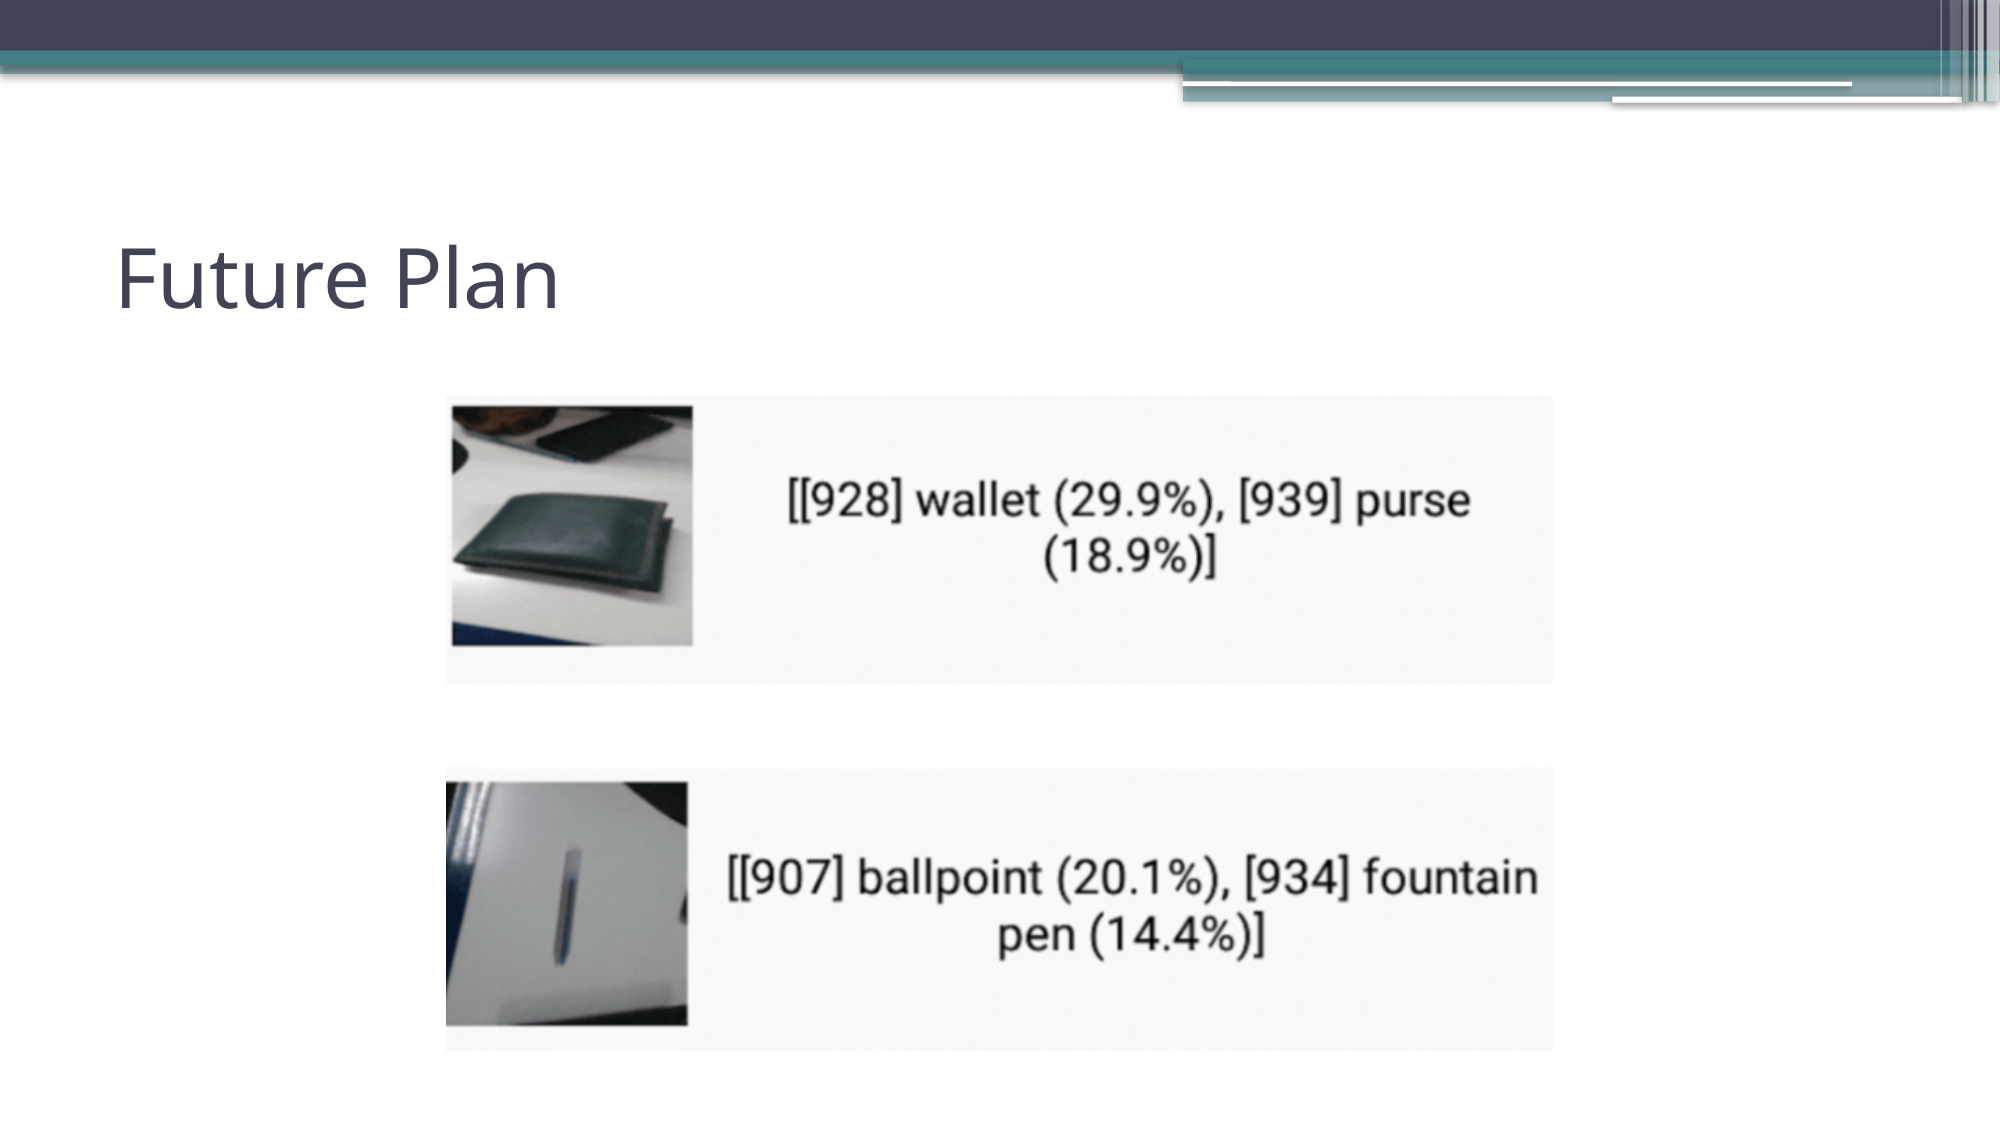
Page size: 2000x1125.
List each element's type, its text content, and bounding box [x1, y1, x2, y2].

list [446, 396, 1554, 1052]
title Future Plan [99, 187, 1900, 363]
